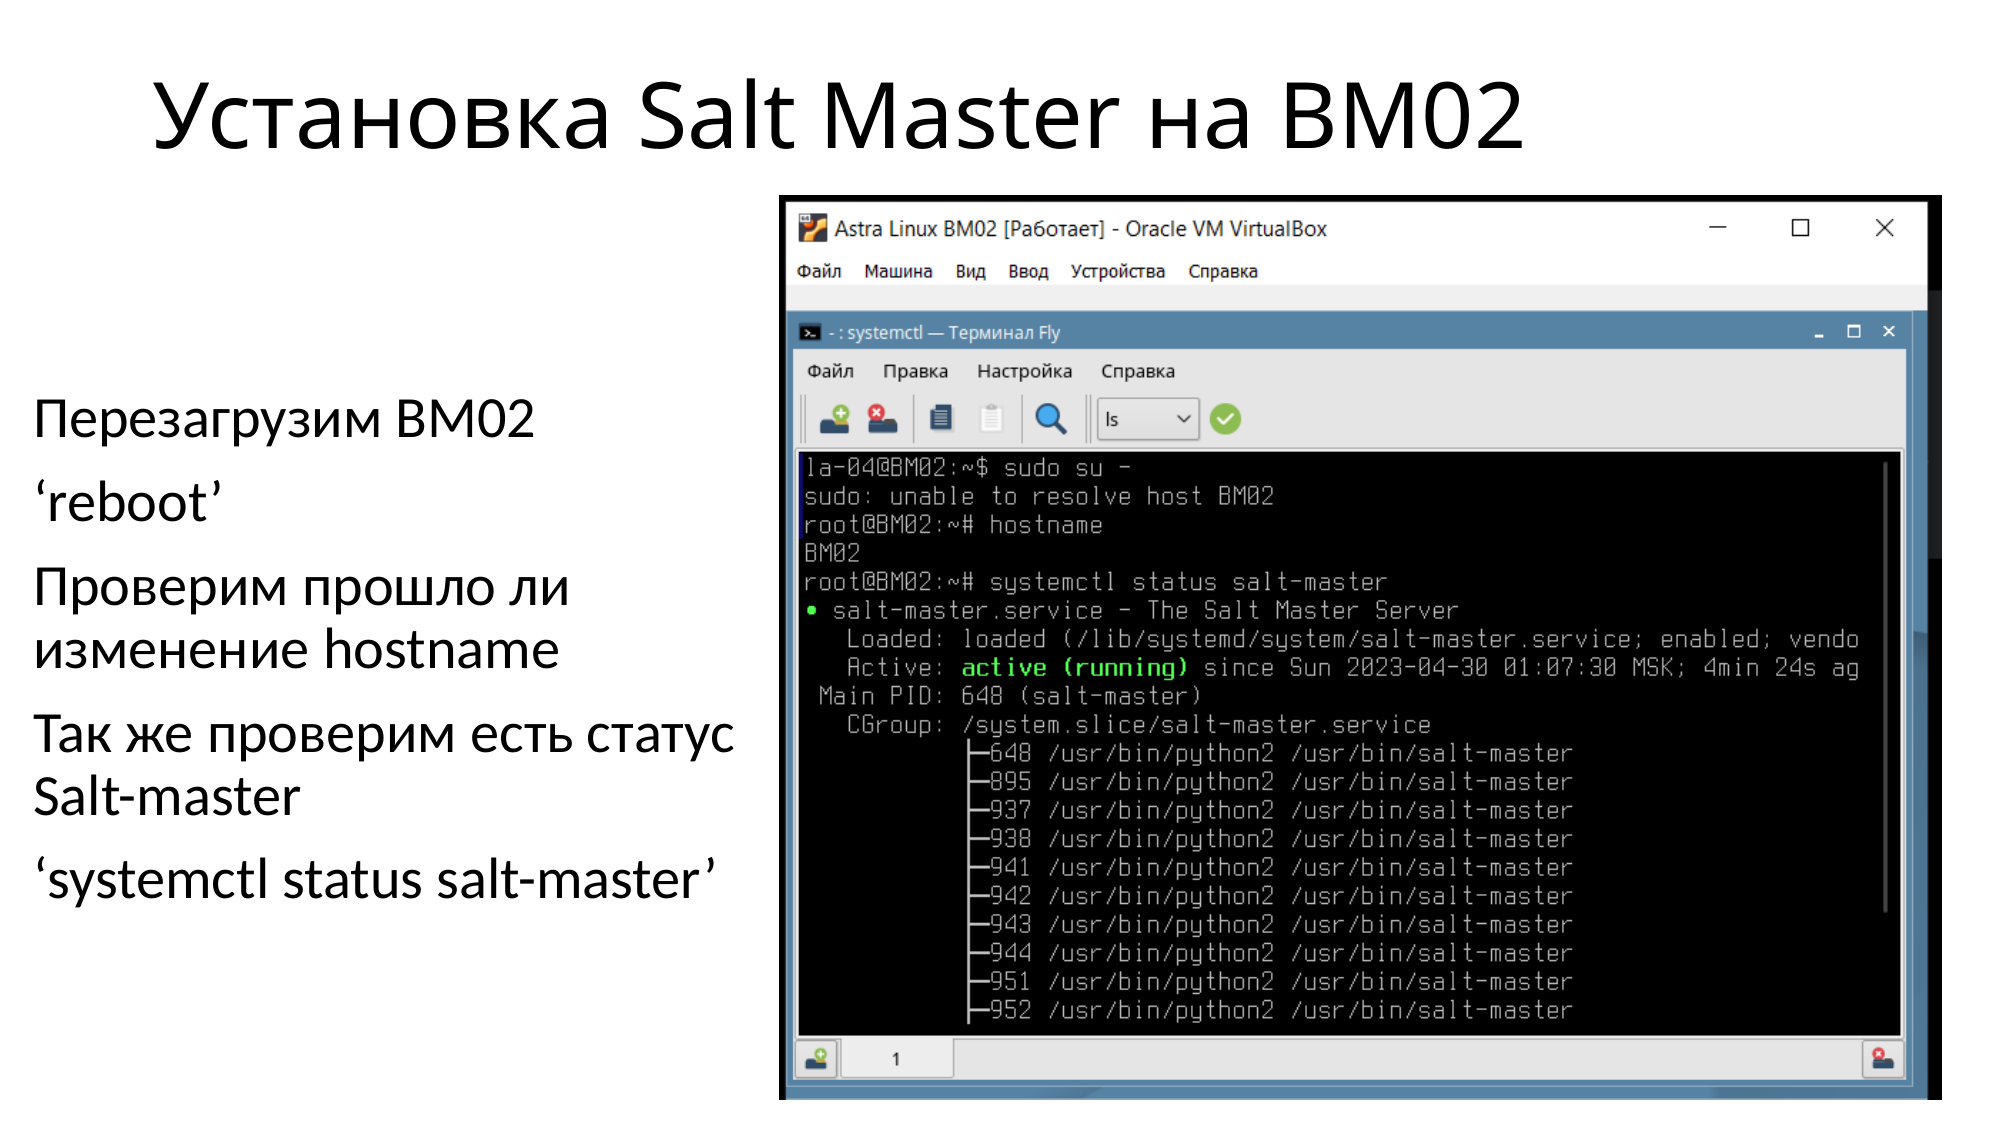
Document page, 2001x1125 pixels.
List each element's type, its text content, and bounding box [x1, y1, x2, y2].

list Перезагрузим ВМ02 ‘reboot’ Проверим прошло ли изменение hostname Так же проверим есть статус Salt-master ‘systemctl status salt-master’ [18, 195, 780, 1104]
title Установка Salt Master на ВМ02 [137, 59, 1863, 178]
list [779, 195, 1942, 1100]
